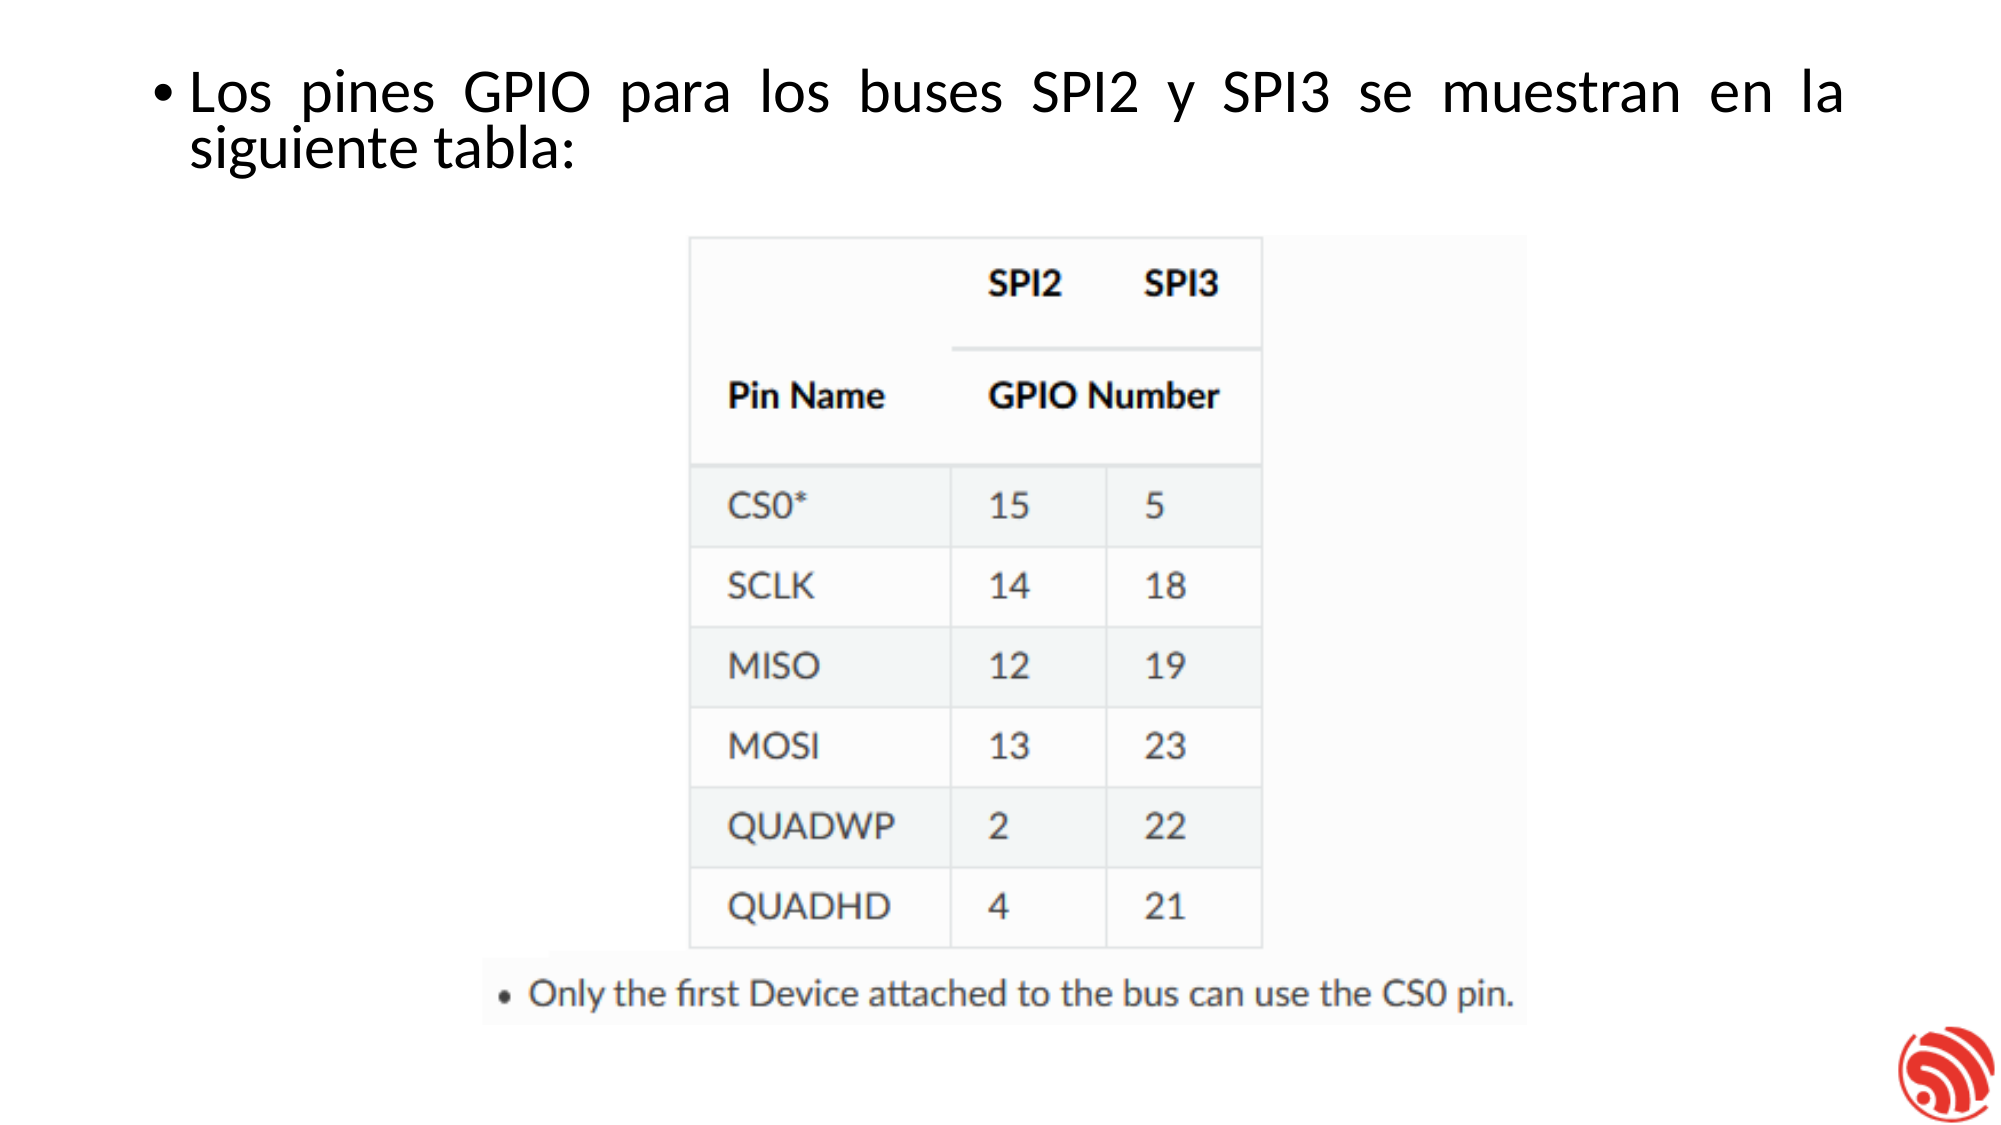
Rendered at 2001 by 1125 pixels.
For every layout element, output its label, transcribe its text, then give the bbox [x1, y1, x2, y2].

picture [472, 235, 1528, 1025]
picture [1897, 1023, 1998, 1125]
list Los pines GPIO para los buses SPI2 y SPI3 se muestran en la siguiente tabla: [137, 59, 1863, 211]
